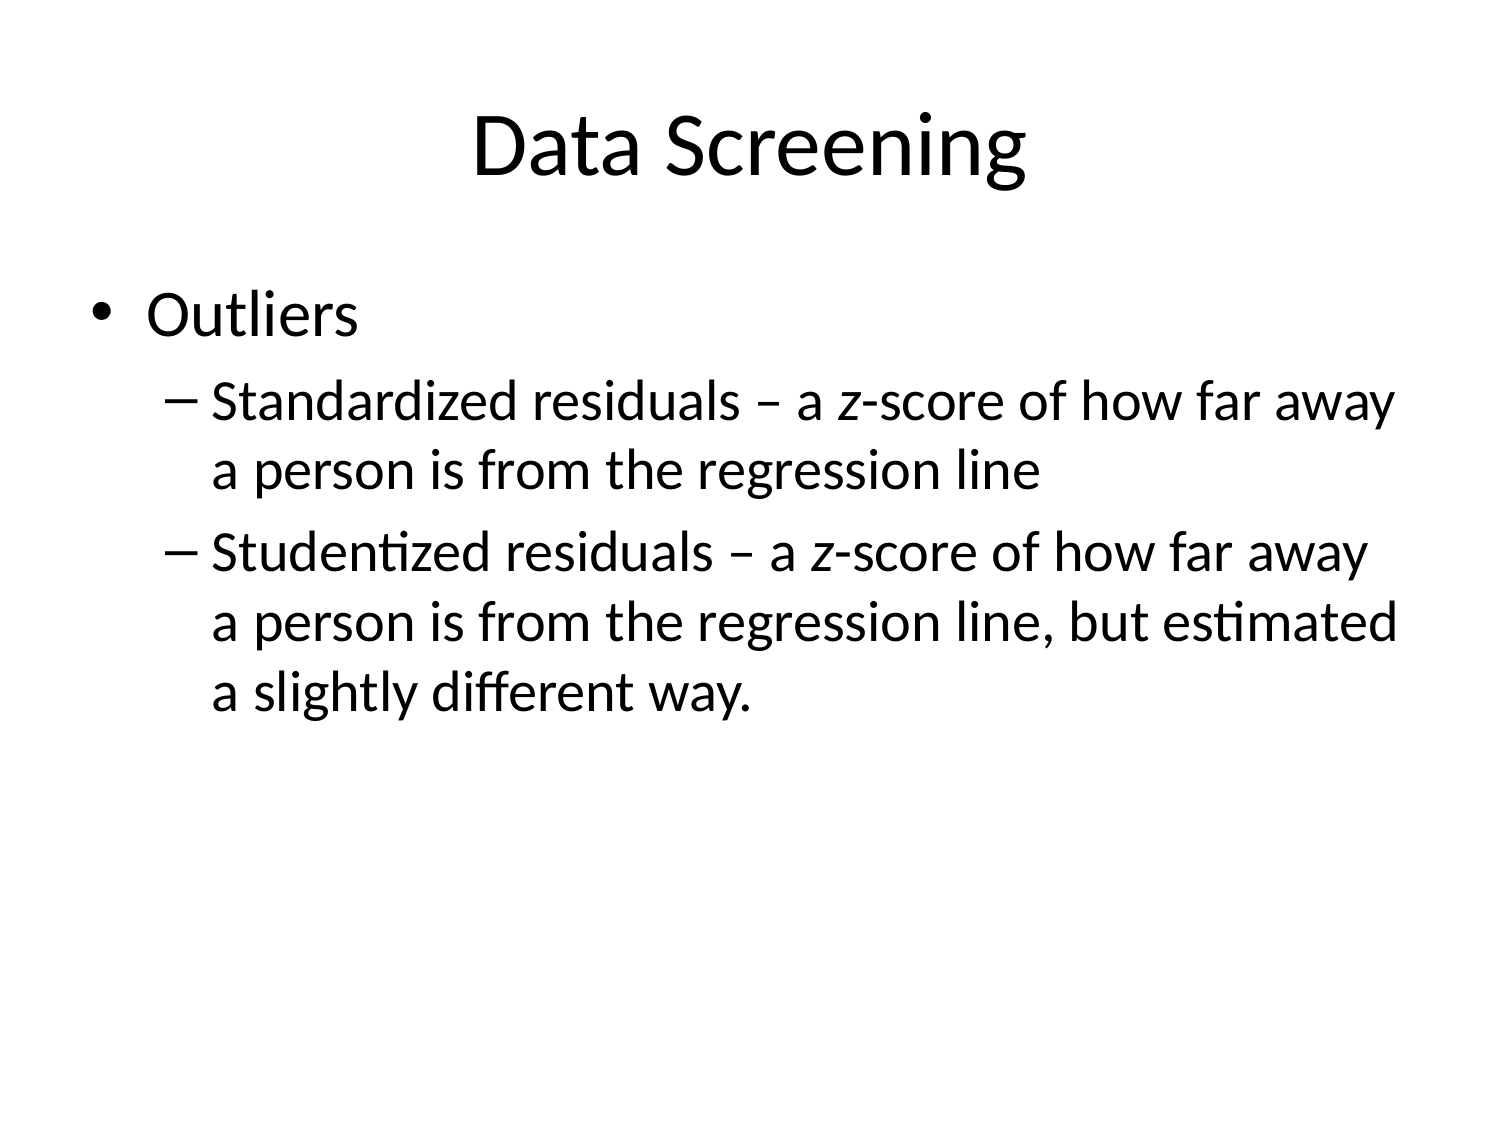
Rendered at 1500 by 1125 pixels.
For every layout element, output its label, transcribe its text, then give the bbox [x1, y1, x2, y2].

list Outliers Standardized residuals – a z-score of how far away a person is from the regression line Studentized residuals – a z-score of how far away a person is from the regression line, but estimated a slightly different way. [75, 262, 1425, 1005]
title Data Screening [75, 45, 1425, 233]
